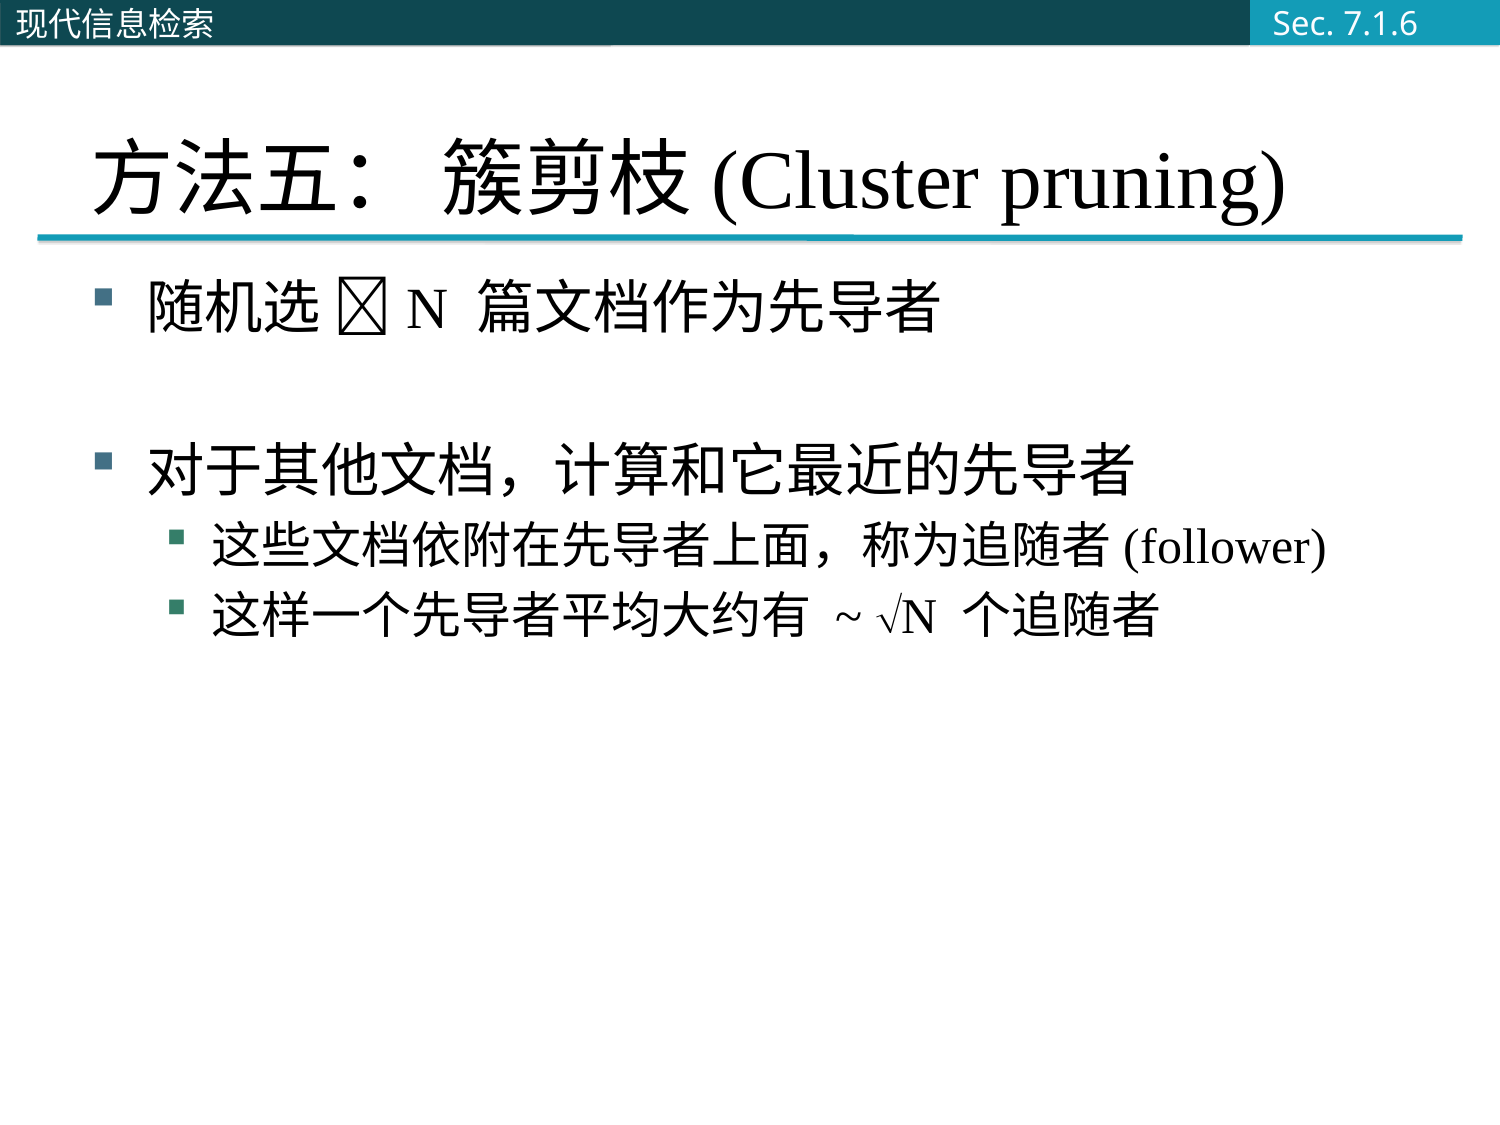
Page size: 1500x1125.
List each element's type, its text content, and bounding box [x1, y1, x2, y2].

list 随机选 N 篇文档作为先导者 对于其他文档，计算和它最近的先导者 这些文档依附在先导者上面，称为追随者(follower) 这样一个先导者平均大约有 ~ N 个追随者 [74, 262, 1426, 1076]
text_box Sec. 7.1.6 [1257, 0, 1434, 50]
title 方法五： 簇剪枝(Cluster pruning) [74, 44, 1426, 233]
